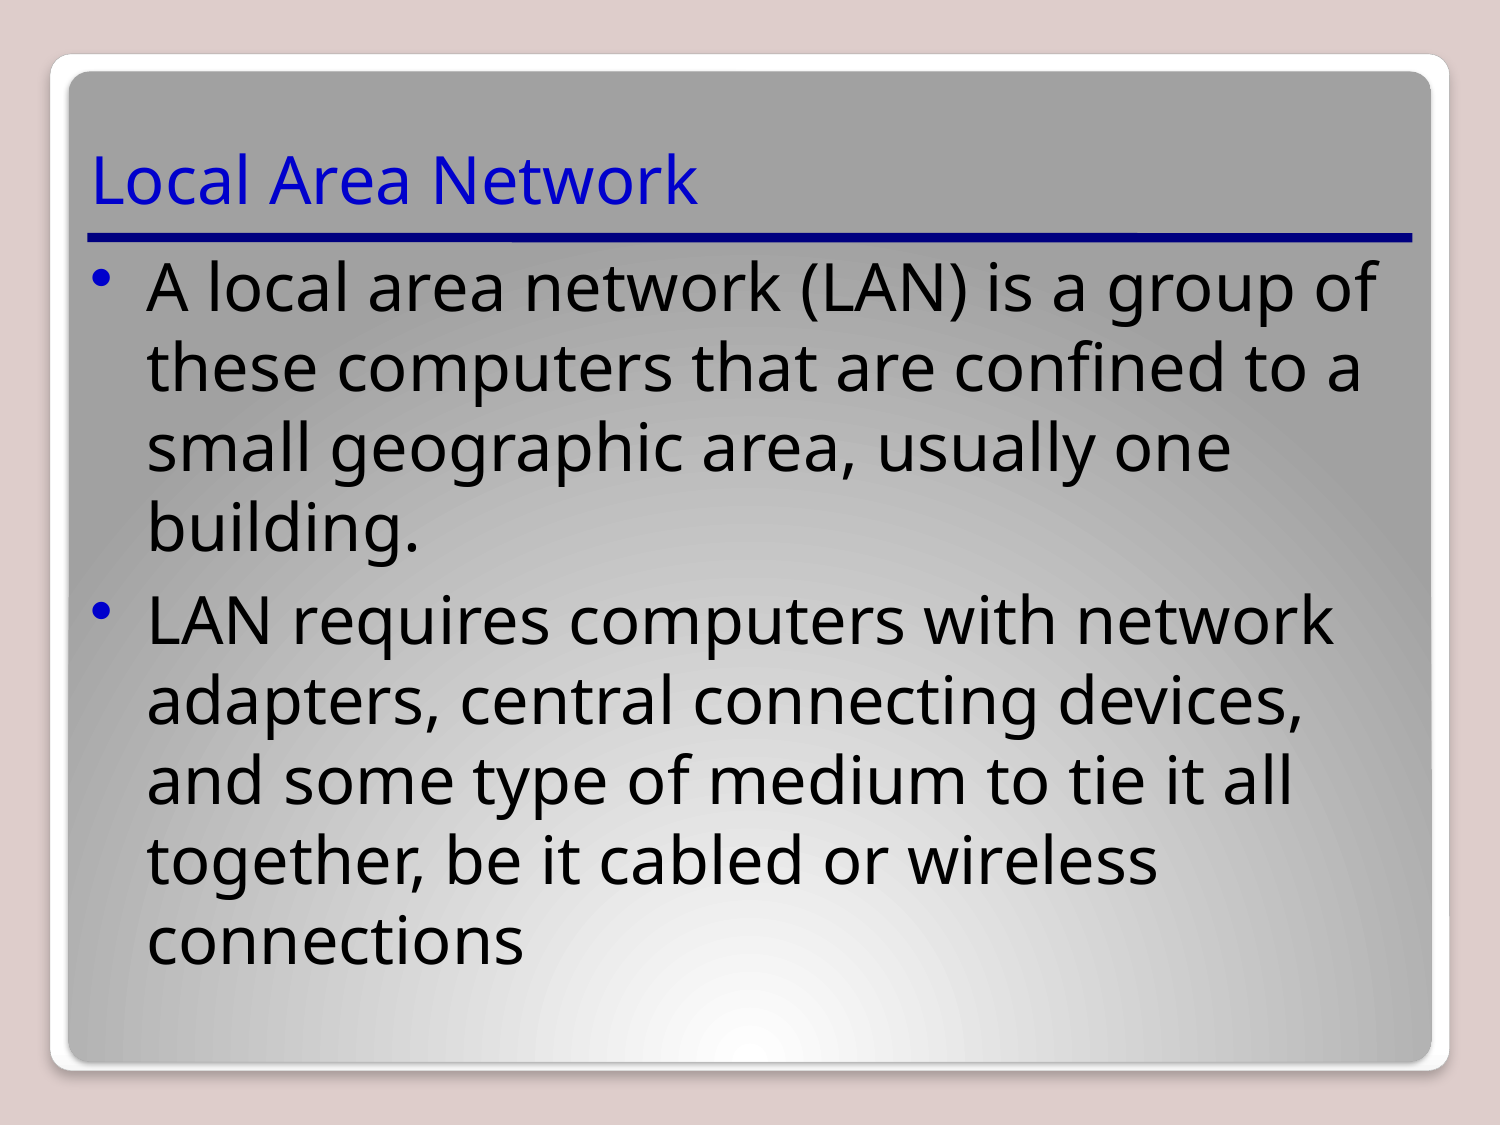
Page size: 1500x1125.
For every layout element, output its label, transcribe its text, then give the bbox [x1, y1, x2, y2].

title Local Area Network [74, 74, 1426, 226]
list A local area network (LAN) is a group of these computers that are confined to a small geographic area, usually one building. LAN requires computers with network adapters, central connecting devices, and some type of medium to tie it all together, be it cabled or wireless connections [75, 237, 1425, 1063]
